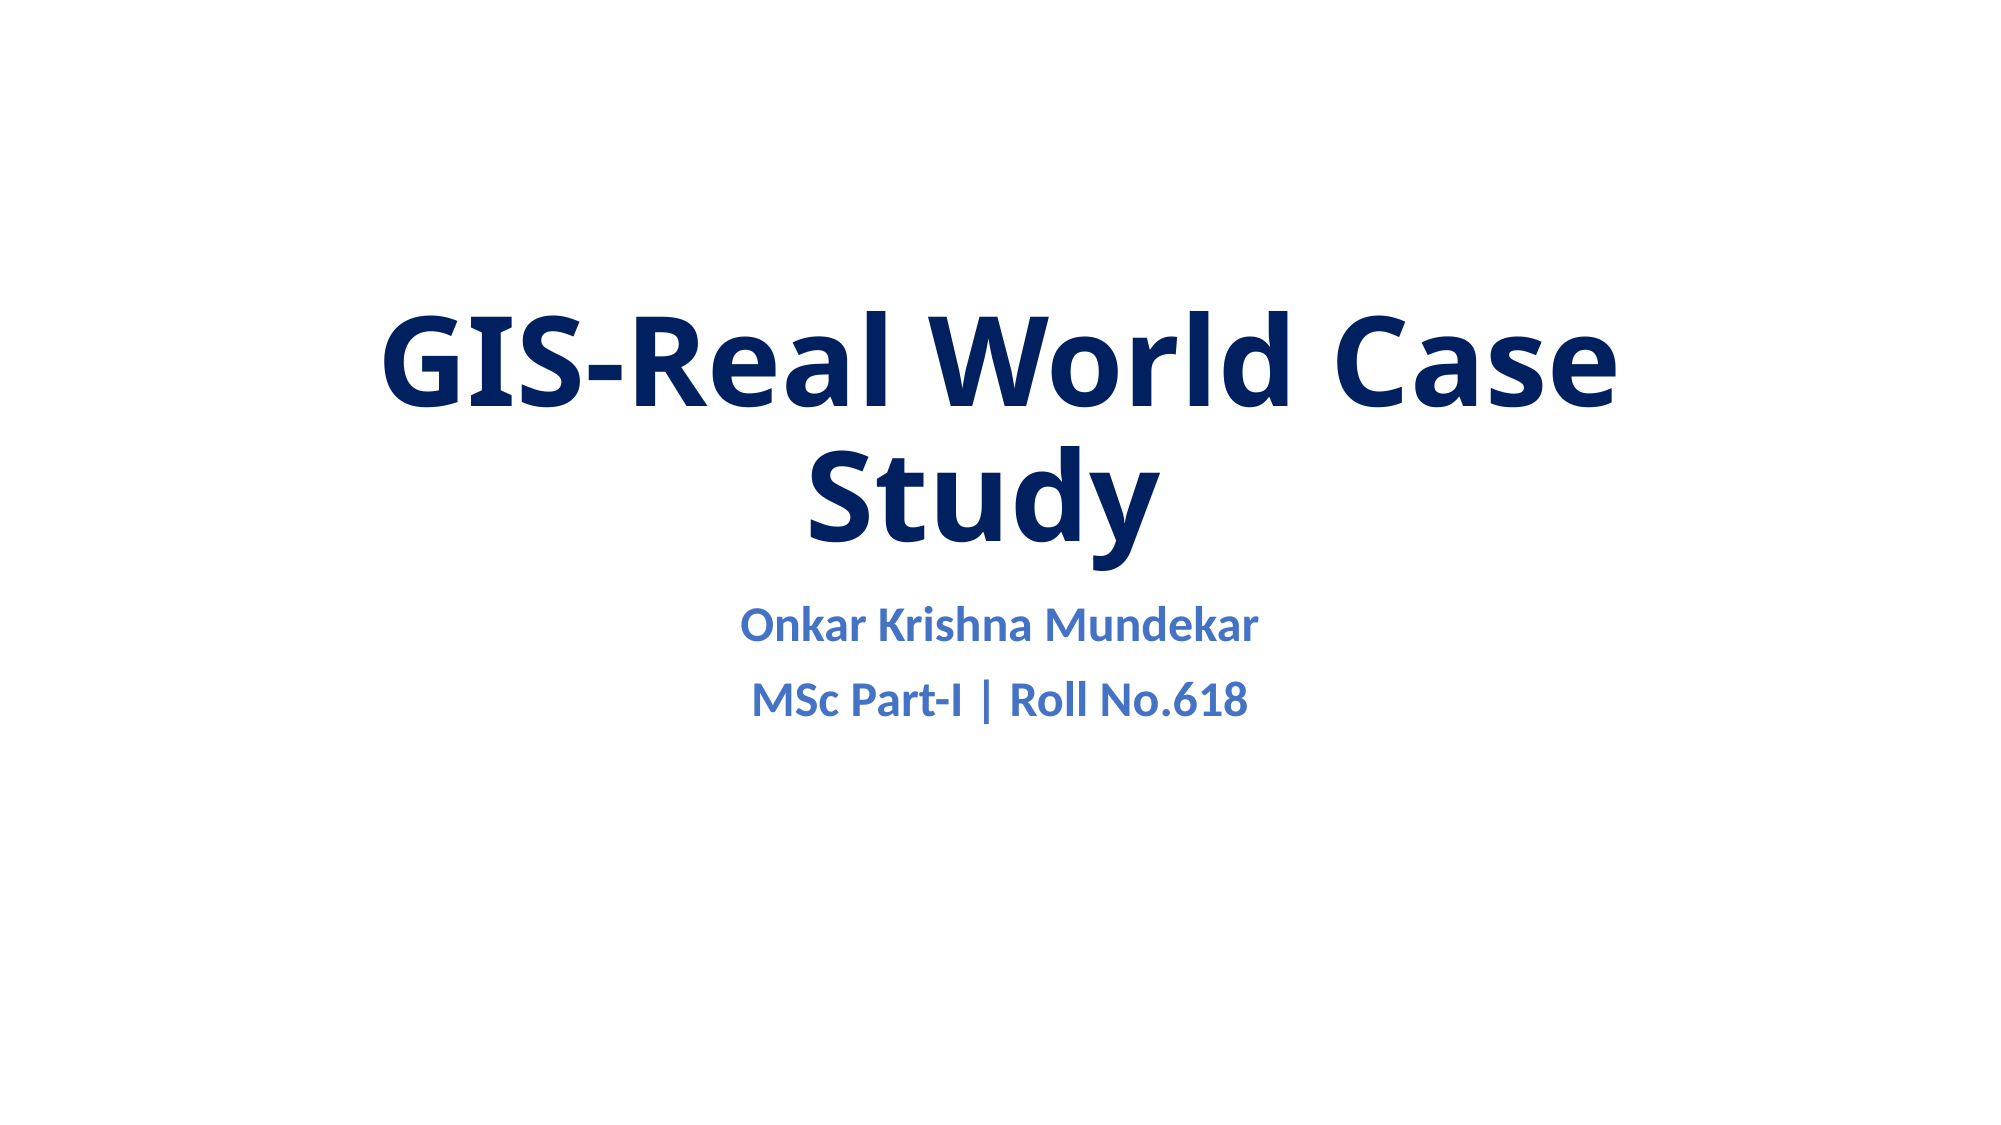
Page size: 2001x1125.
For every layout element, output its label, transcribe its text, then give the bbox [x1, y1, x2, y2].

title GIS-Real World Case Study [249, 184, 1750, 576]
subtitle Onkar Krishna Mundekar MSc Part-I | Roll No.618 [249, 590, 1750, 863]
